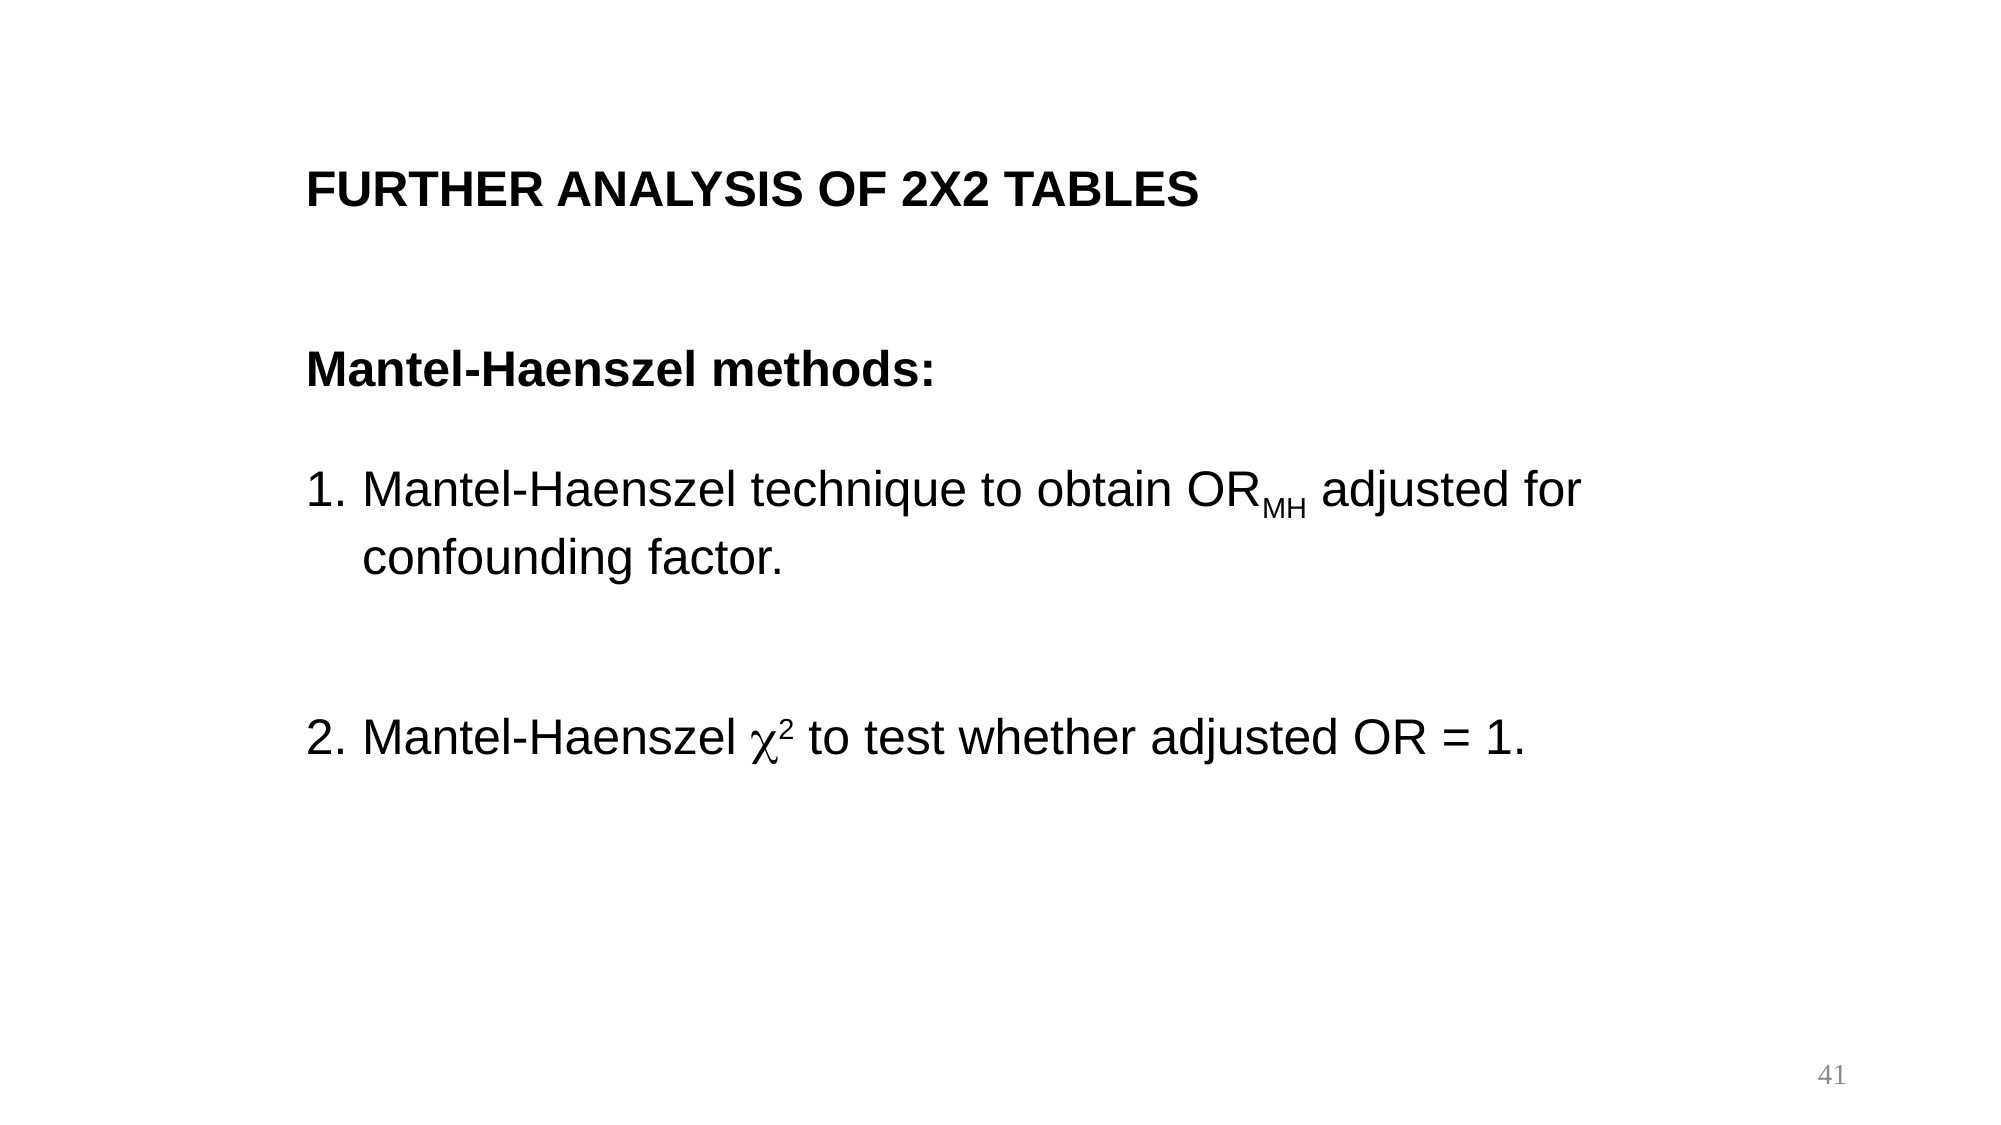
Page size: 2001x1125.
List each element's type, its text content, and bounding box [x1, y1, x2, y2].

text_box FURTHER ANALYSIS OF 2X2 TABLES Mantel-Haenszel methods: Mantel-Haenszel technique to obtain ORMH adjusted for confounding factor. 2. Mantel-Haenszel 2 to test whether adjusted OR = 1. [291, 149, 1715, 772]
slide_number 41 [1412, 1042, 1863, 1103]
